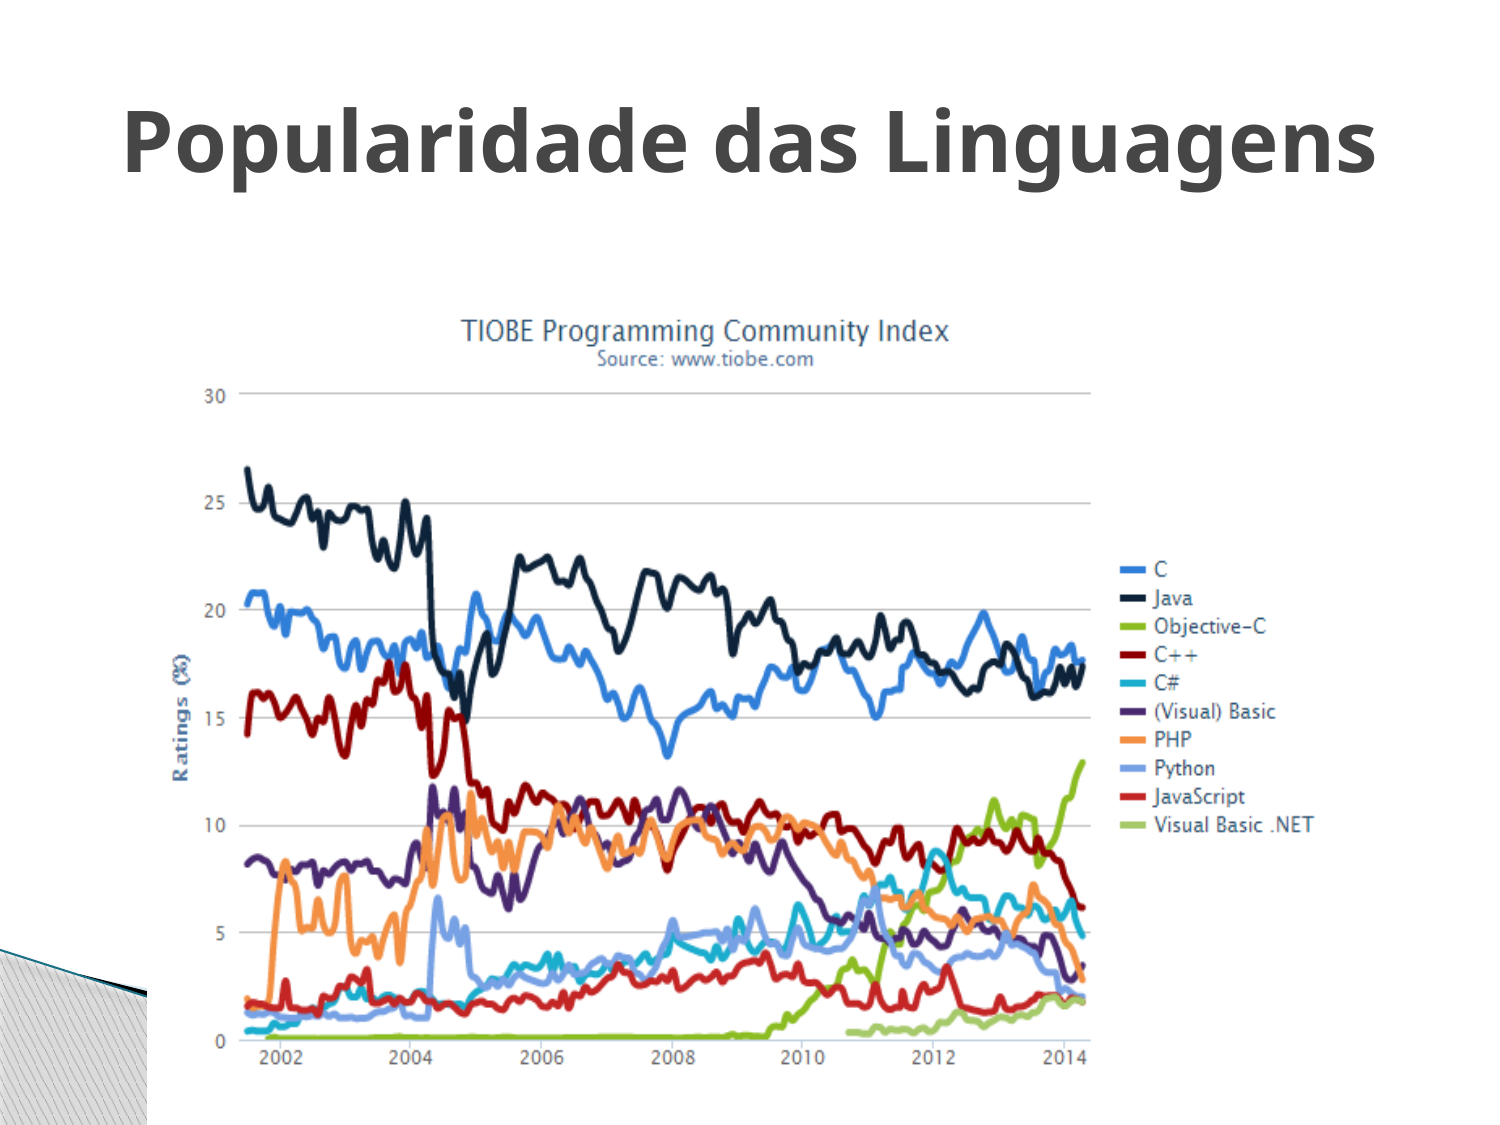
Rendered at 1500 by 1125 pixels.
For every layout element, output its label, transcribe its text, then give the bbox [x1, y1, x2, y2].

title Popularidade das Linguagens [75, 45, 1425, 233]
picture [147, 266, 1347, 1125]
